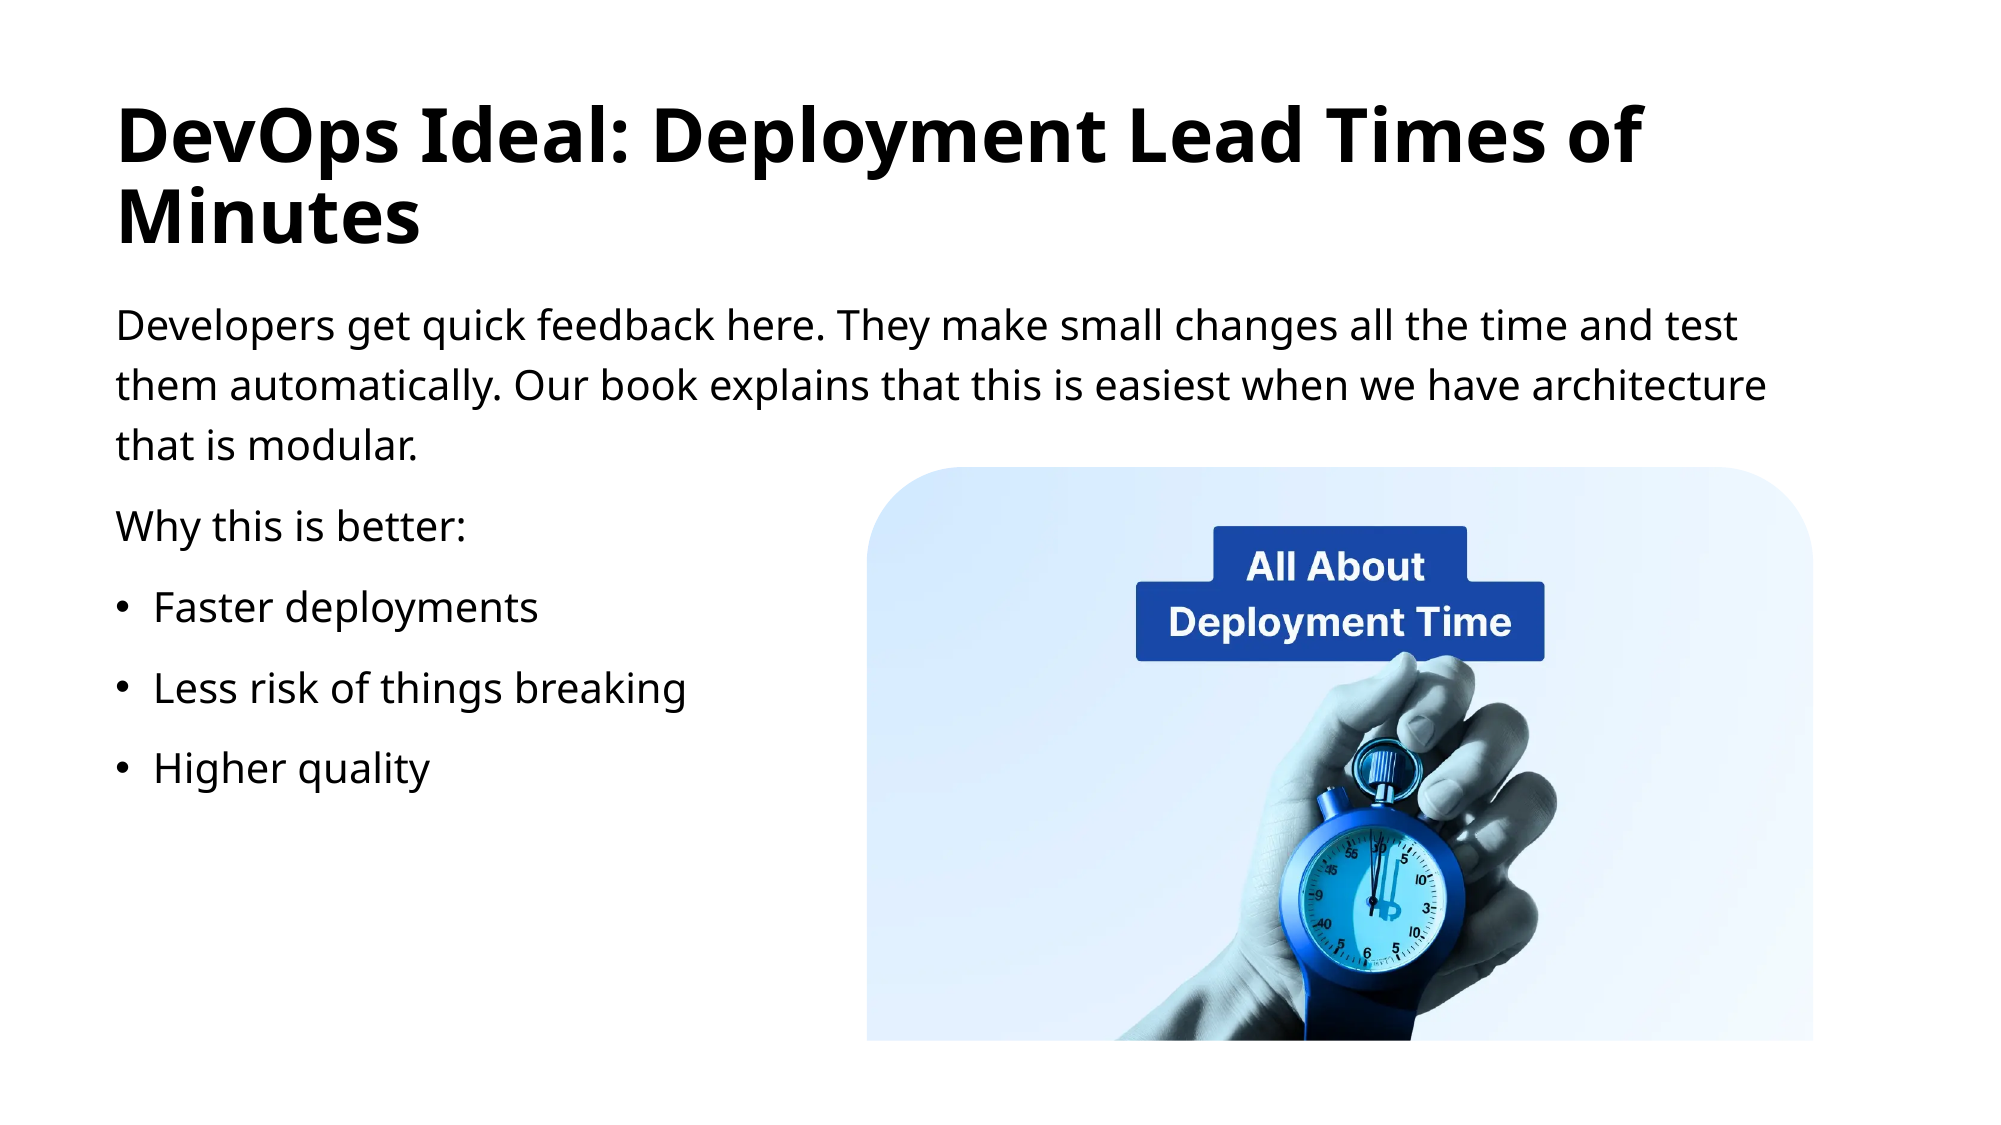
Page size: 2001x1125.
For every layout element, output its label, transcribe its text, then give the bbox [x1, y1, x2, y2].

picture [866, 467, 1814, 1041]
title DevOps Ideal: Deployment Lead Times of Minutes [100, 90, 1849, 276]
list Developers get quick feedback here. They make small changes all the time and test them automatically. Our book explains that this is easiest when we have architecture that is modular. Why this is better: Faster deployments Less risk of things breaking Higher quality [100, 281, 1849, 1035]
